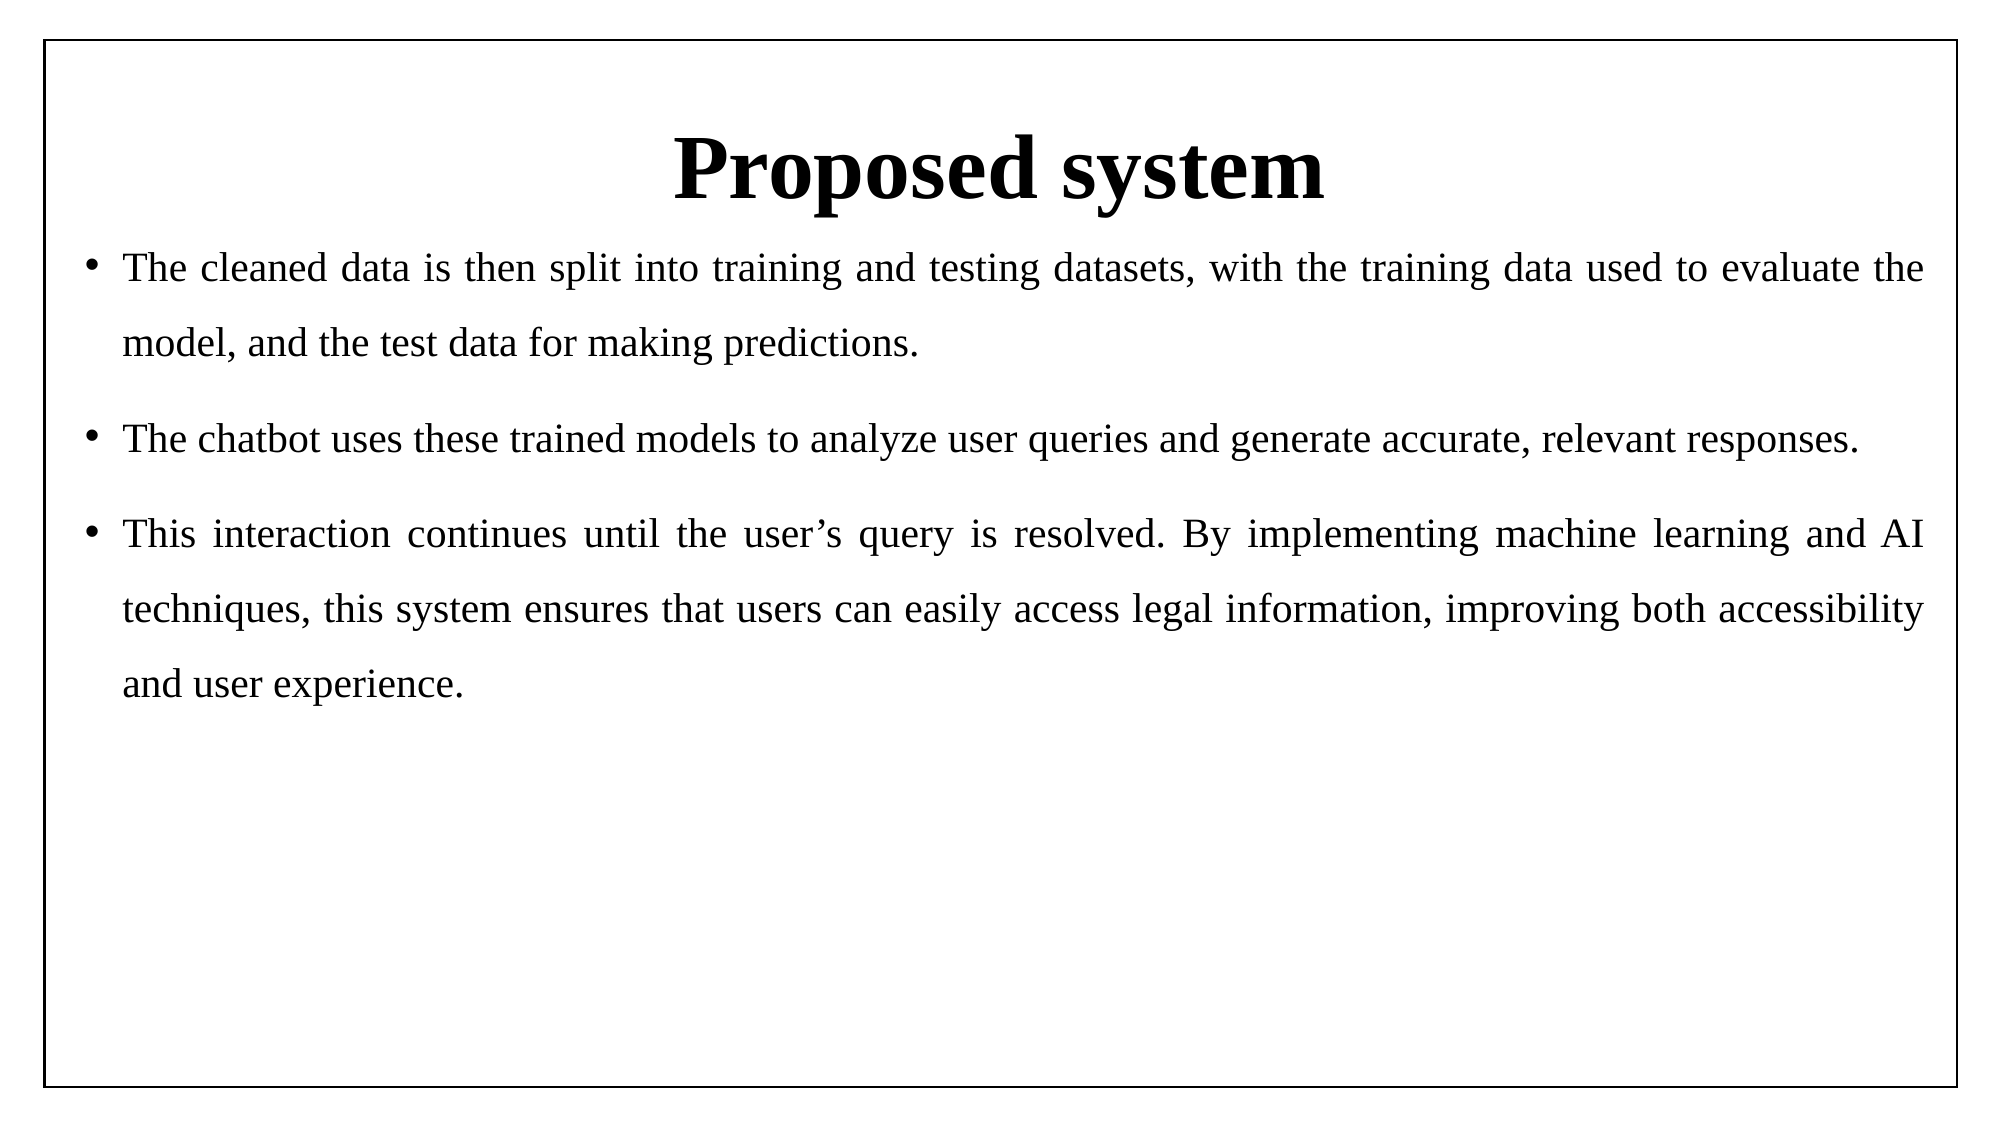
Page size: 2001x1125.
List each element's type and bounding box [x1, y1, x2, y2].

text_box [43, 39, 1958, 1088]
